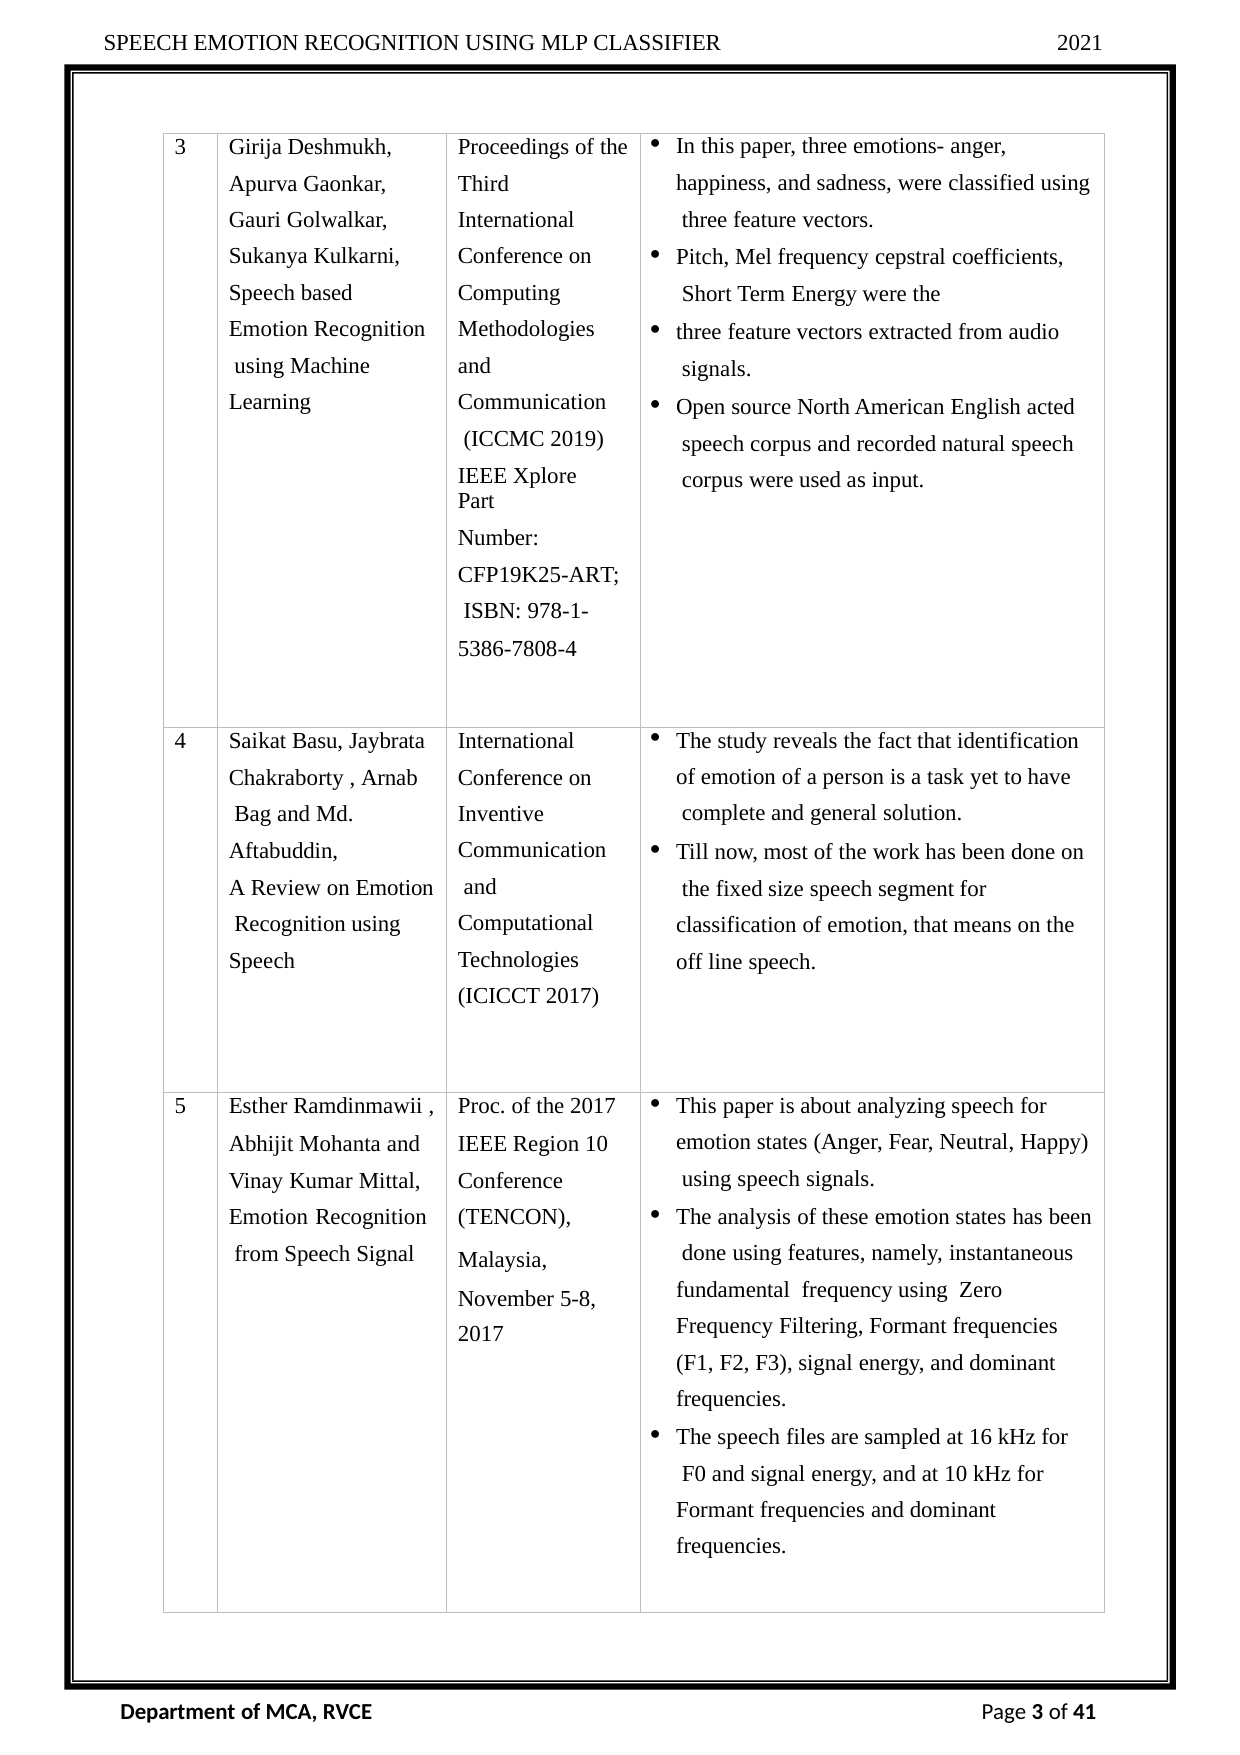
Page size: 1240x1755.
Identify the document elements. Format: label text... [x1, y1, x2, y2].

text_box [64, 64, 1176, 1690]
table_cell Proc. of the 2017 IEEE Region 10 Conference (TENCON), Malaysia, November 5-8, 2017 [447, 1093, 640, 1612]
table_cell Esther Ramdinmawii , Abhijit Mohanta and Vinay Kumar Mittal, Emotion Recognition from Speech Signal [218, 1093, 446, 1612]
slide_number Page 3 of 41 [979, 1700, 1117, 1755]
table_header In this paper, three emotions- anger, happiness, and sadness, were classified using three feature vectors. Pitch, Mel frequency cepstral coefficients, Short Term Energy were the three feature vectors extracted from audio signals. Open source North American English acted speech corpus and recorded natural speech corpus were used as input. [641, 134, 1104, 727]
table_header Girija Deshmukh, Apurva Gaonkar, Gauri Golwalkar, Sukanya Kulkarni, Speech based Emotion Recognition using Machine Learning [218, 134, 446, 727]
footer Department of MCA, RVCE [118, 1700, 376, 1755]
text_box 2021 [1055, 25, 1106, 56]
table_cell International Conference on Inventive Communication and Computational Technologies (ICICCT 2017) [447, 728, 640, 1092]
table_cell The study reveals the fact that identification of emotion of a person is a task yet to have complete and general solution. Till now, most of the work has been done on the fixed size speech segment for classification of emotion, that means on the off line speech. [641, 728, 1104, 1092]
table_header 3 [164, 134, 217, 727]
table_header Proceedings of the Third International Conference on Computing Methodologies and Communication (ICCMC 2019) IEEE Xplore Part Number: CFP19K25-ART; ISBN: 978-1- 5386-7808-4 [447, 134, 640, 727]
table_cell This paper is about analyzing speech for emotion states (Anger, Fear, Neutral, Happy) using speech signals. The analysis of these emotion states has been done using features, namely, instantaneous fundamental frequency using Zero Frequency Filtering, Formant frequencies (F1, F2, F3), signal energy, and dominant frequencies. The speech files are sampled at 16 kHz for F0 and signal energy, and at 10 kHz for Formant frequencies and dominant frequencies. [641, 1093, 1104, 1612]
table_cell Saikat Basu, Jaybrata Chakraborty , Arnab Bag and Md. Aftabuddin, A Review on Emotion Recognition using Speech [218, 728, 446, 1092]
table_cell 5 [164, 1093, 217, 1612]
table_cell 4 [164, 728, 217, 1092]
text_box SPEECH EMOTION RECOGNITION USING MLP CLASSIFIER [101, 25, 728, 56]
